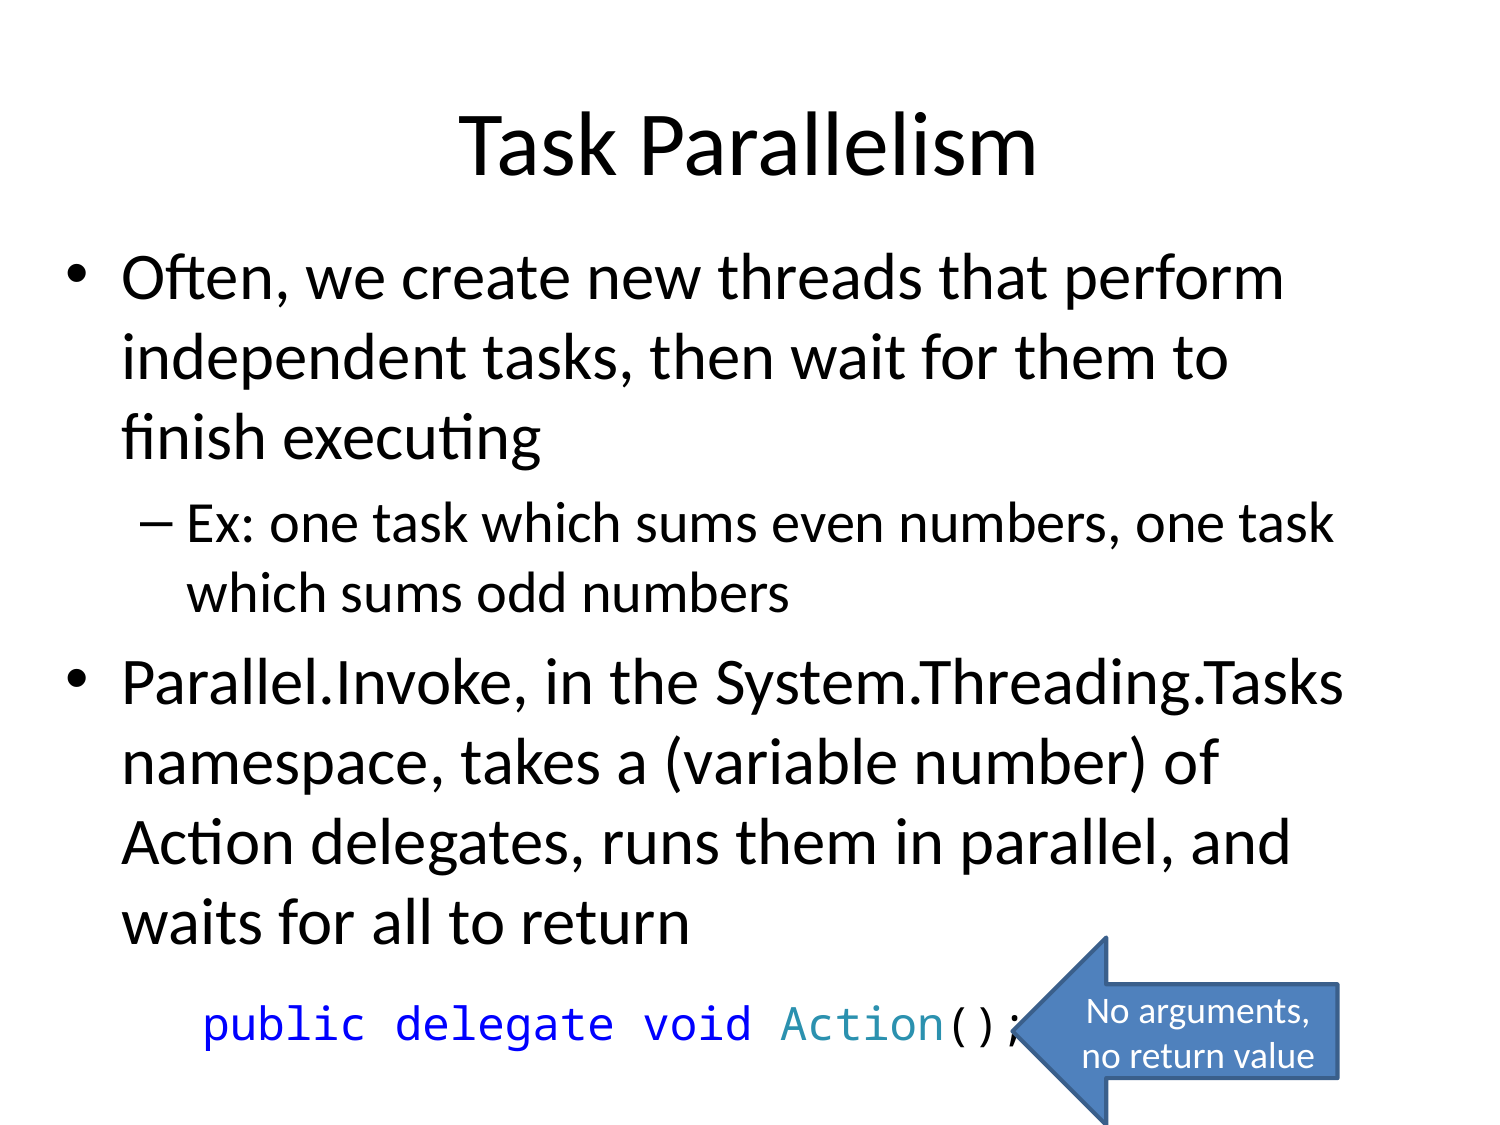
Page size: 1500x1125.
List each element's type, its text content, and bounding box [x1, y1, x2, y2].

text_box public delegate void Action(); [187, 987, 1052, 1058]
text_box No arguments, no return value [1010, 935, 1340, 1125]
list Often, we create new threads that perform independent tasks, then wait for them to finish executing Ex: one task which sums even numbers, one task which sums odd numbers Parallel.Invoke, in the System.Threading.Tasks namespace, takes a (variable number) of Action delegates, runs them in parallel, and waits for all to return [50, 224, 1388, 968]
title Task Parallelism [75, 45, 1425, 233]
